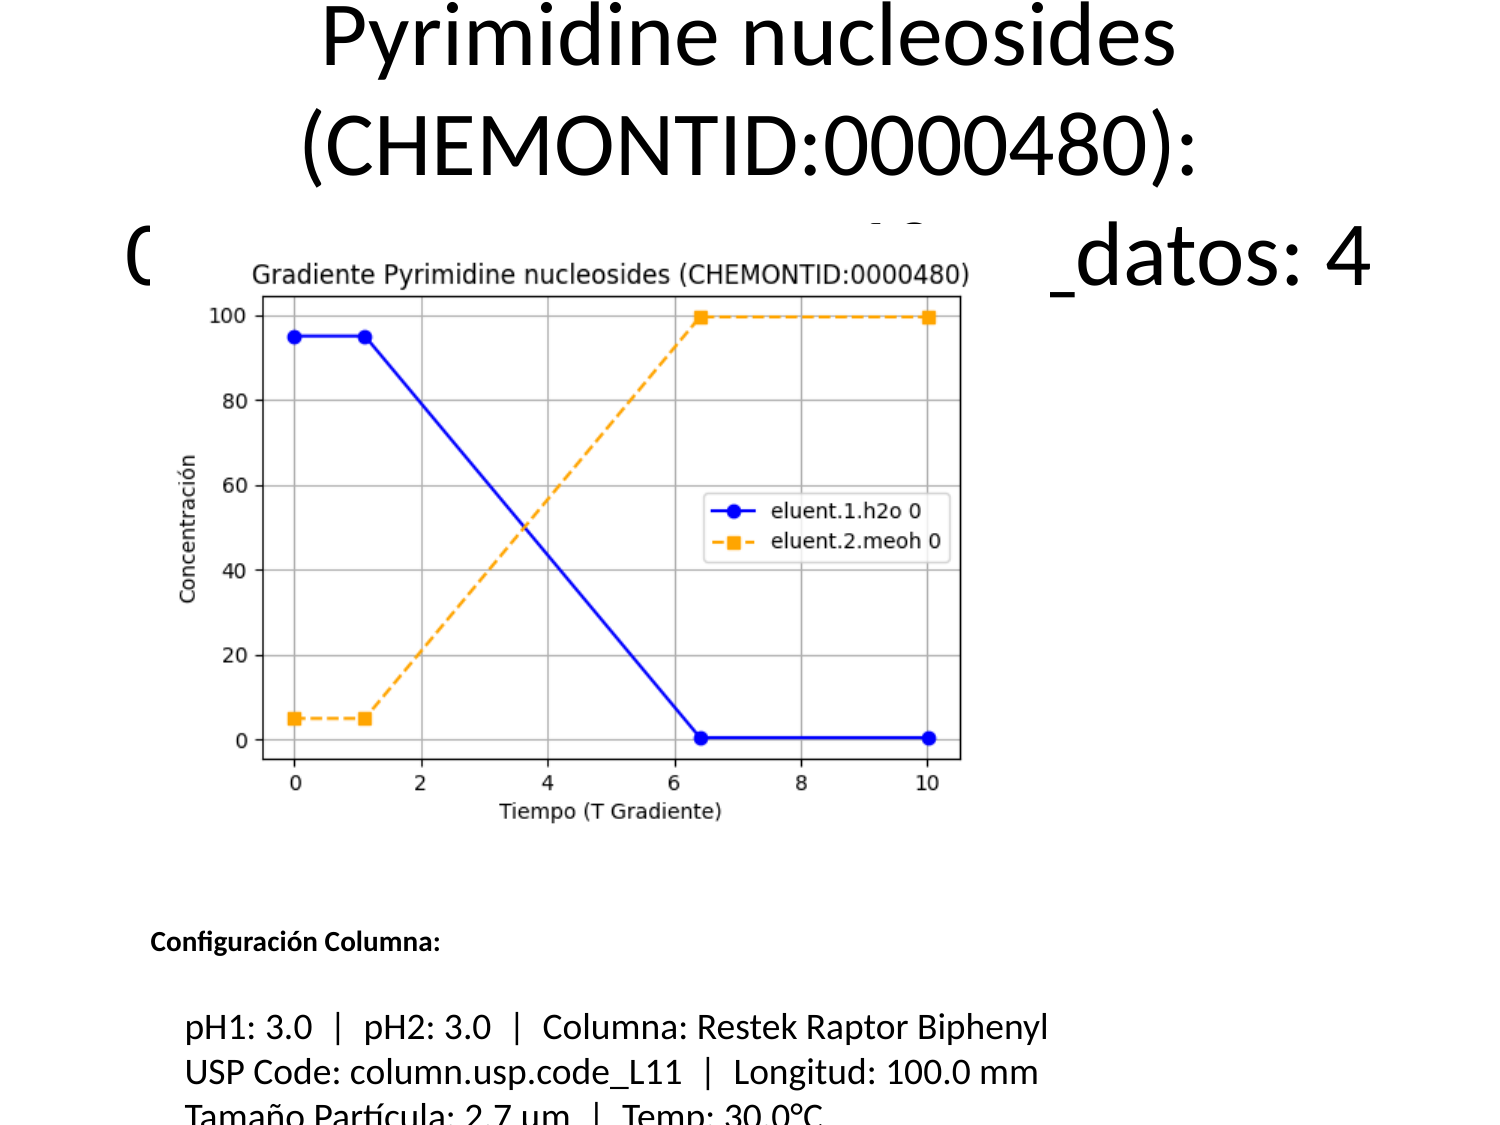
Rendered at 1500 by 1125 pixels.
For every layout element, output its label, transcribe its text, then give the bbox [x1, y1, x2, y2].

picture [149, 224, 1051, 826]
text_box Configuración Columna: pH1: 3.0 | pH2: 3.0 | Columna: Restek Raptor Biphenyl USP Code: column.usp.code_L11 | Longitud: 100.0 mm Tamaño Partícula: 2.7 µm | Temp: 30.0°C Flujo: 0.4 mL/min | T0: 0.55125 min [135, 869, 1065, 1125]
title Pyrimidine nucleosides (CHEMONTID:0000480): 0.9422325171599968, n_datos: 4 [75, 45, 1425, 233]
